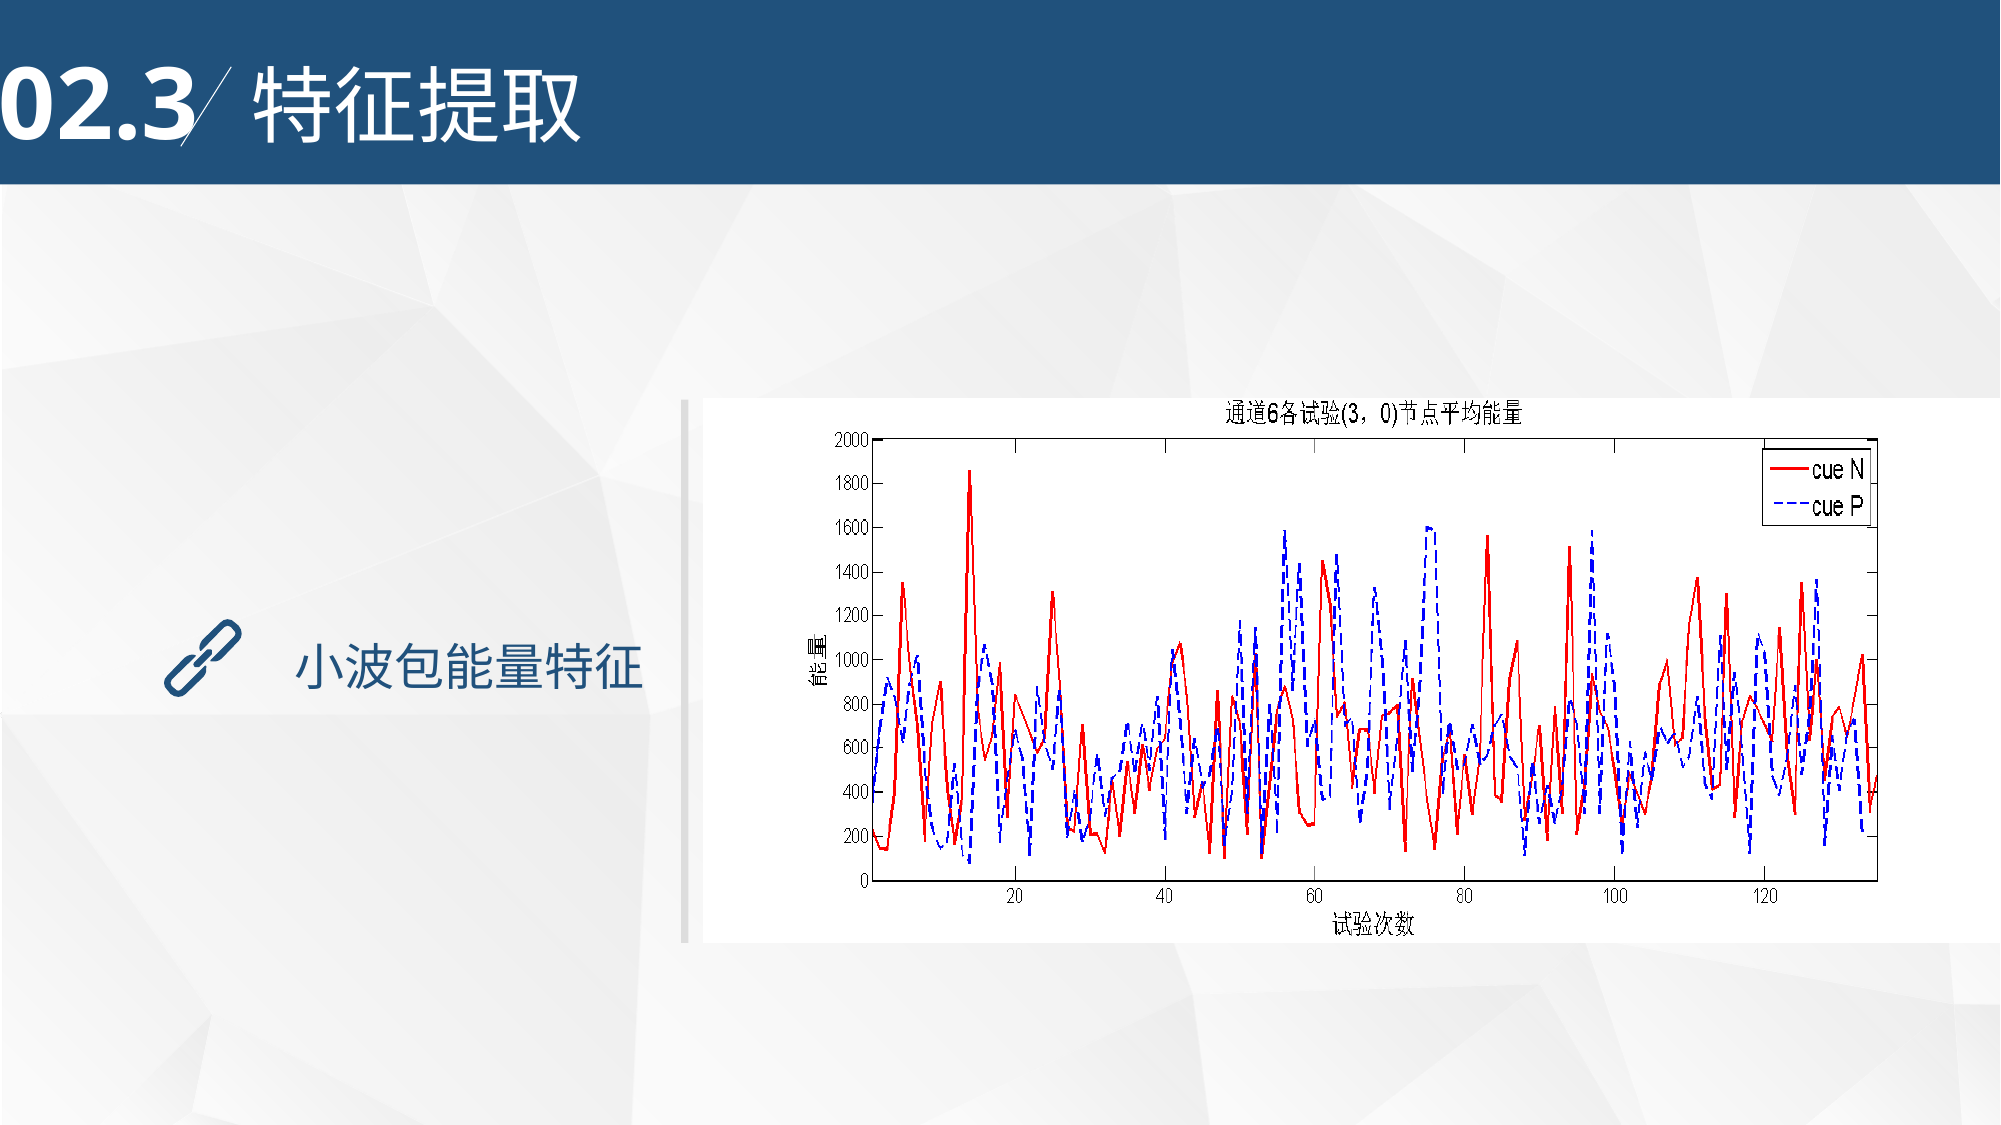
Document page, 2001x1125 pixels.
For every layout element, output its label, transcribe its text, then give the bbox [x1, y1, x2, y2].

text_box [680, 399, 689, 944]
text_box [164, 655, 206, 697]
text_box [200, 619, 241, 661]
list 02.3 [0, 45, 218, 212]
text_box 小波包能量特征 [279, 628, 667, 704]
text_box [194, 650, 212, 667]
picture [0, 0, 2001, 1125]
list 特征提取 [235, 57, 989, 139]
